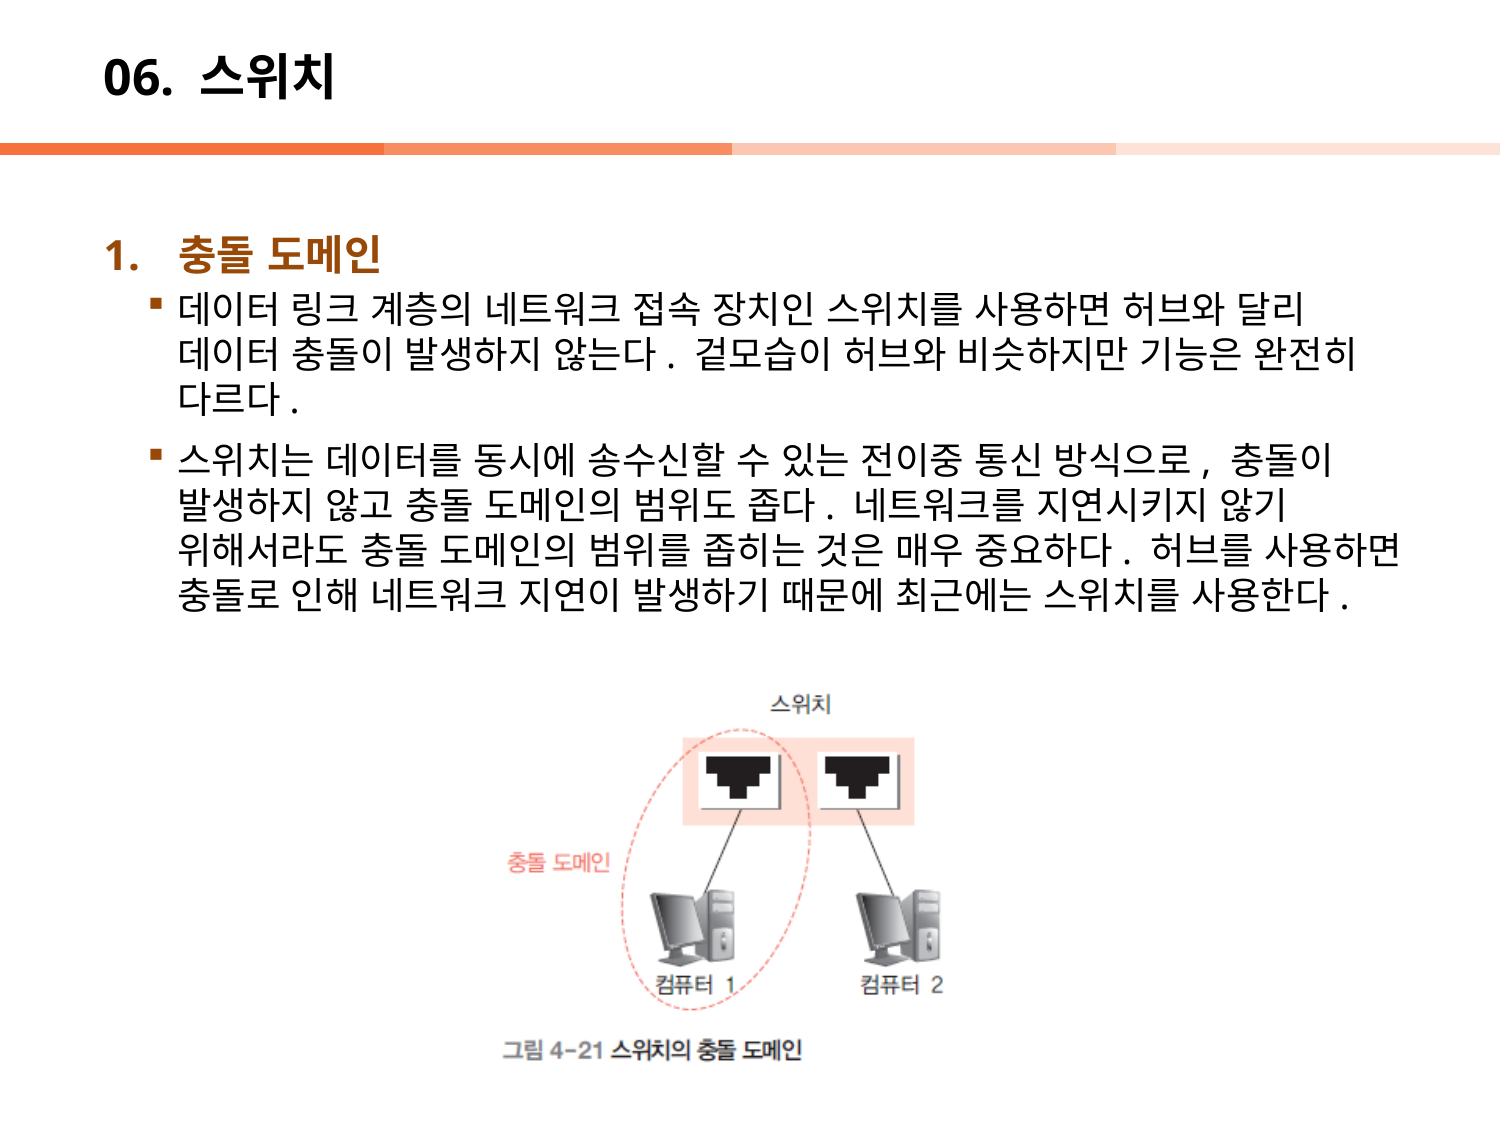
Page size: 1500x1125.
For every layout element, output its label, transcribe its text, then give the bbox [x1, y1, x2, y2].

list 충돌 도메인 데이터 링크 계층의 네트워크 접속 장치인 스위치를 사용하면 허브와 달리 데이터 충돌이 발생하지 않는다. 겉모습이 허브와 비슷하지만 기능은 완전히 다르다. 스위치는 데이터를 동시에 송수신할 수 있는 전이중 통신 방식으로, 충돌이 발생하지 않고 충돌 도메인의 범위도 좁다. 네트워크를 지연시키지 않기 위해서라도 충돌 도메인의 범위를 좁히는 것은 매우 중요하다. 허브를 사용하면 충돌로 인해 네트워크 지연이 발생하기 때문에 최근에는 스위치를 사용한다. [88, 196, 1436, 1083]
picture [477, 680, 996, 1092]
title 06. 스위치 [88, 30, 1330, 121]
